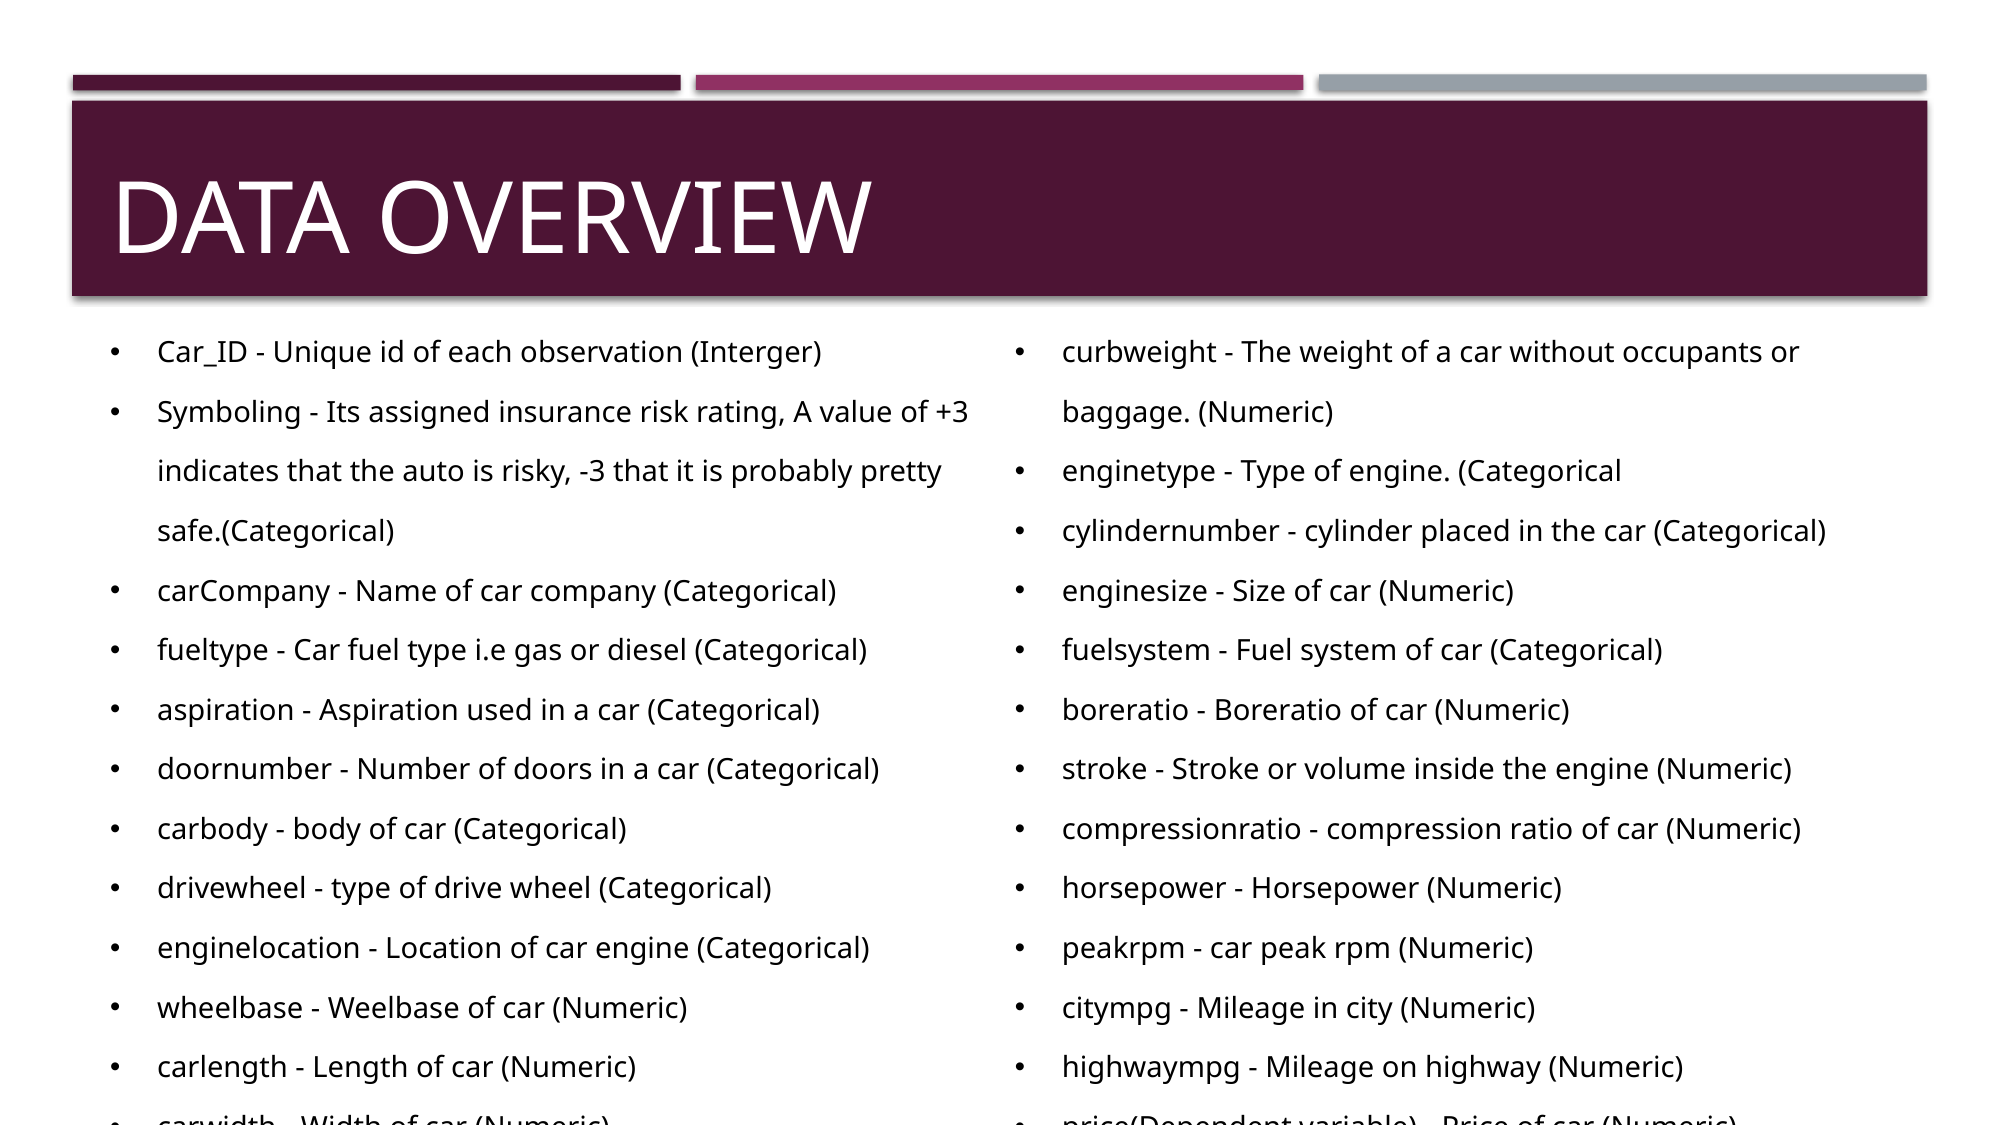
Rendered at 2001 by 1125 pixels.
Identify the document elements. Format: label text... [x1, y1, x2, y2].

title Data overview [95, 115, 1905, 282]
table_header Car_ID - Unique id of each observation (Interger) Symboling - Its assigned insurance risk rating, A value of +3 indicates that the auto is risky, -3 that it is probably pretty safe.(Categorical) carCompany - Name of car company (Categorical) fueltype - Car fuel type i.e gas or diesel (Categorical) aspiration - Aspiration used in a car (Categorical) doornumber - Number of doors in a car (Categorical) carbody - body of car (Categorical) drivewheel - type of drive wheel (Categorical) enginelocation - Location of car engine (Categorical) wheelbase - Weelbase of car (Numeric) carlength - Length of car (Numeric) carwidth - Width of car (Numeric) carheight - height of car (Numeric) [95, 304, 1000, 1125]
table_header curbweight - The weight of a car without occupants or baggage. (Numeric) enginetype - Type of engine. (Categorical cylindernumber - cylinder placed in the car (Categorical) enginesize - Size of car (Numeric) fuelsystem - Fuel system of car (Categorical) boreratio - Boreratio of car (Numeric) stroke - Stroke or volume inside the engine (Numeric) compressionratio - compression ratio of car (Numeric) horsepower - Horsepower (Numeric) peakrpm - car peak rpm (Numeric) citympg - Mileage in city (Numeric) highwaympg - Mileage on highway (Numeric) price(Dependent variable) - Price of car (Numeric) [1000, 304, 1905, 1125]
